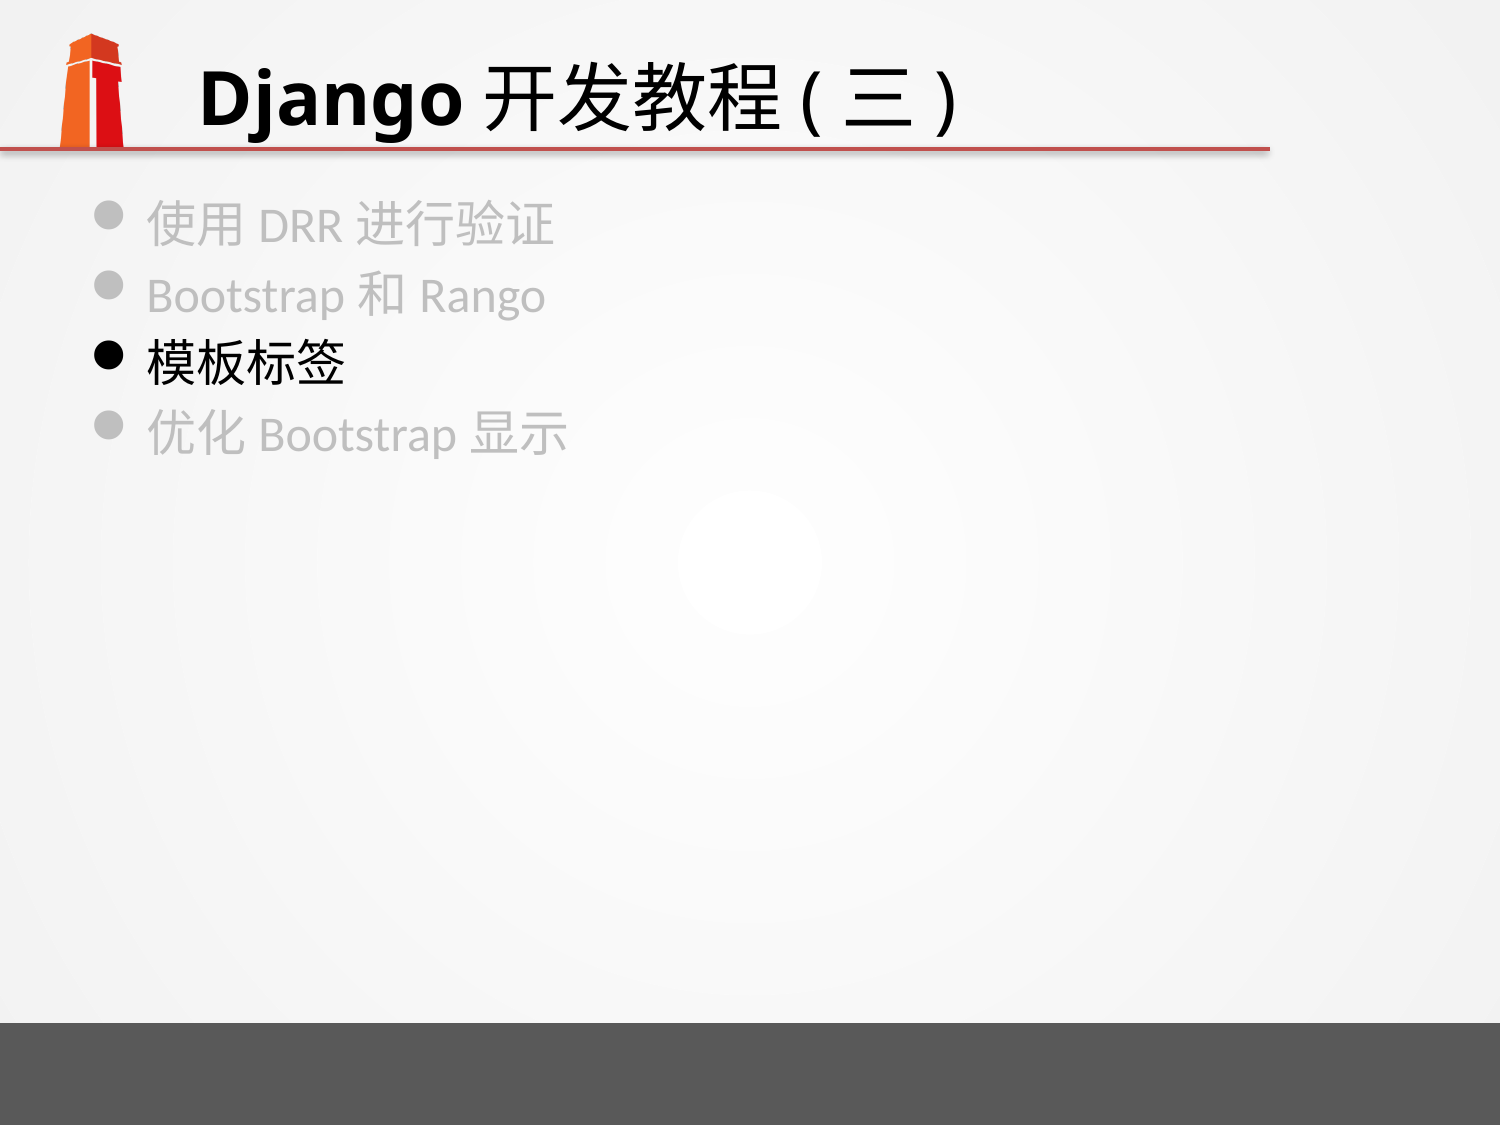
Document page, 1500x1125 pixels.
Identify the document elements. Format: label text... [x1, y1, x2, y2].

picture [16, 11, 166, 147]
title Django开发教程(三) [183, 42, 1270, 149]
list 使用DRR进行验证 Bootstrap和Rango 模板标签 优化Bootstrap显示 [75, 184, 1425, 1005]
